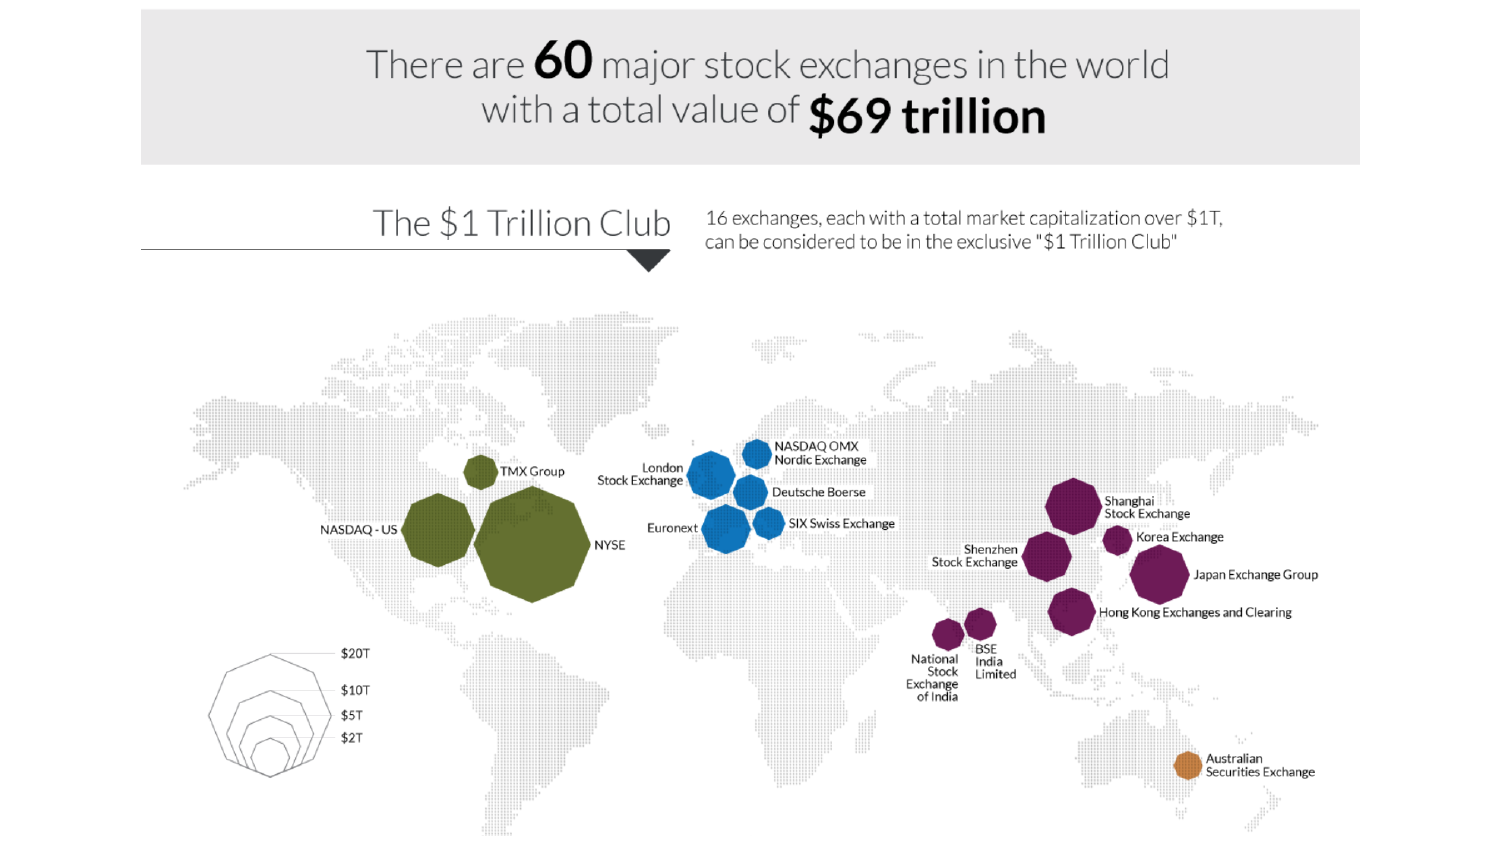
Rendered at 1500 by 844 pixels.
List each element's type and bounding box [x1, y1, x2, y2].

picture [132, 0, 1369, 836]
